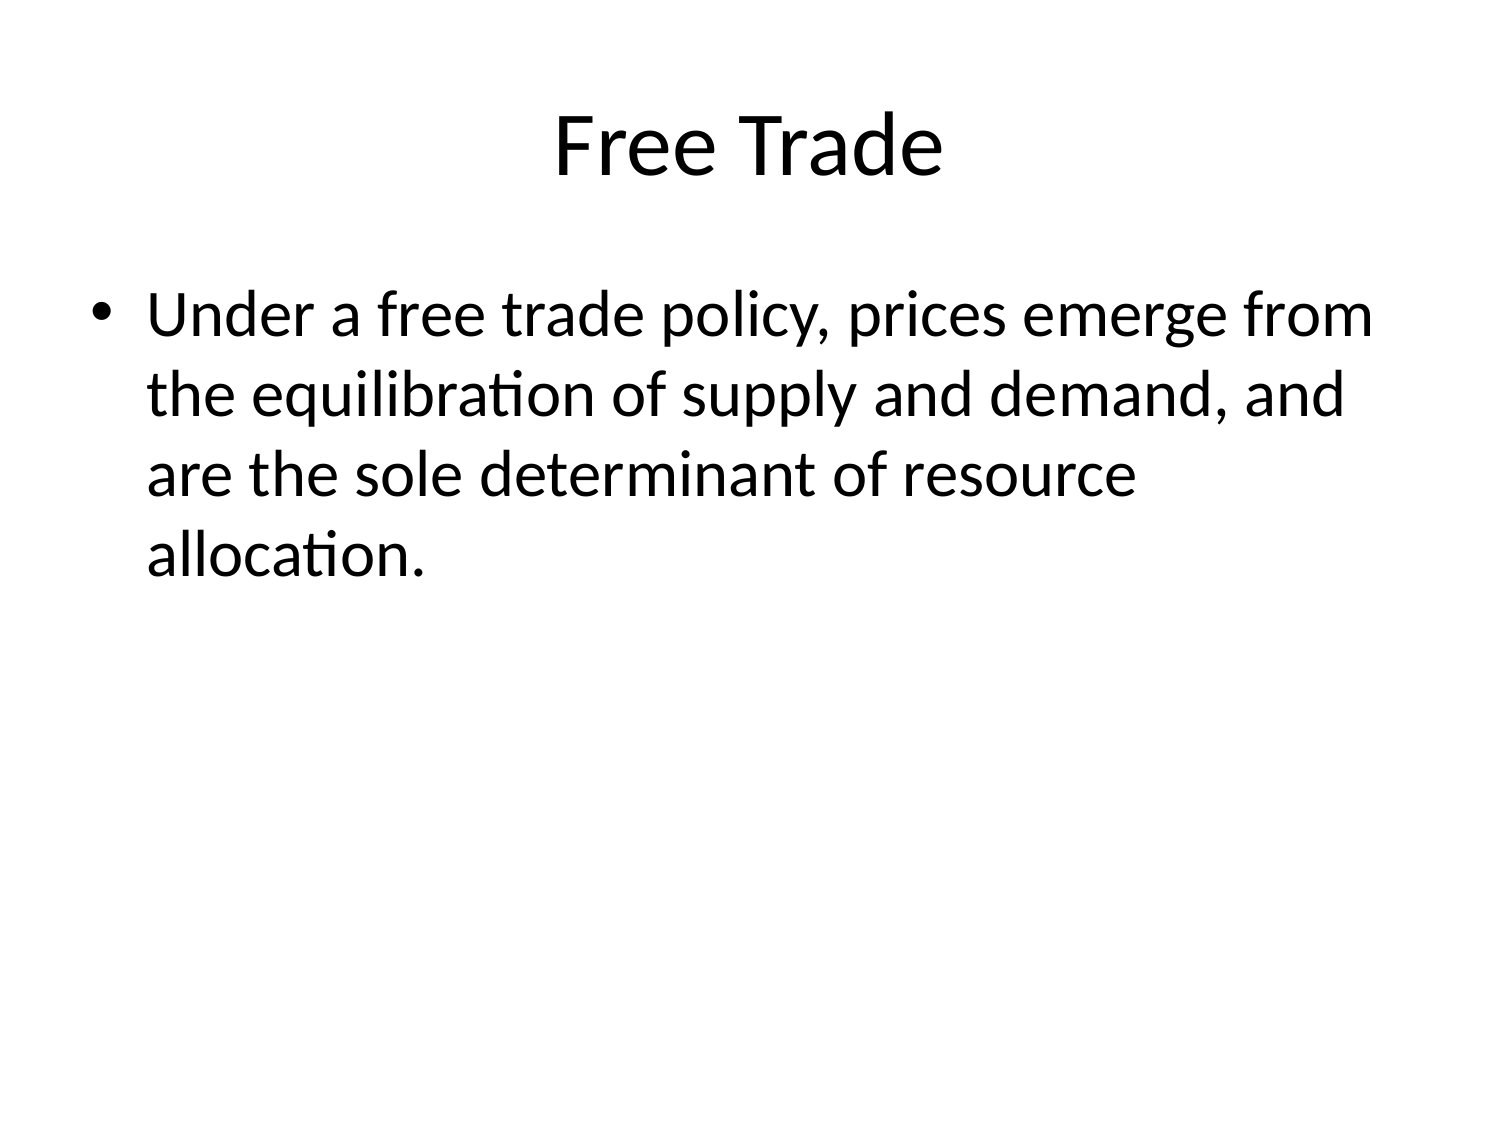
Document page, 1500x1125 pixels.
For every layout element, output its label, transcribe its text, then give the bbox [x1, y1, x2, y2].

list Under a free trade policy, prices emerge from the equilibration of supply and demand, and are the sole determinant of resource allocation. [75, 262, 1425, 1005]
title Free Trade [75, 45, 1425, 233]
